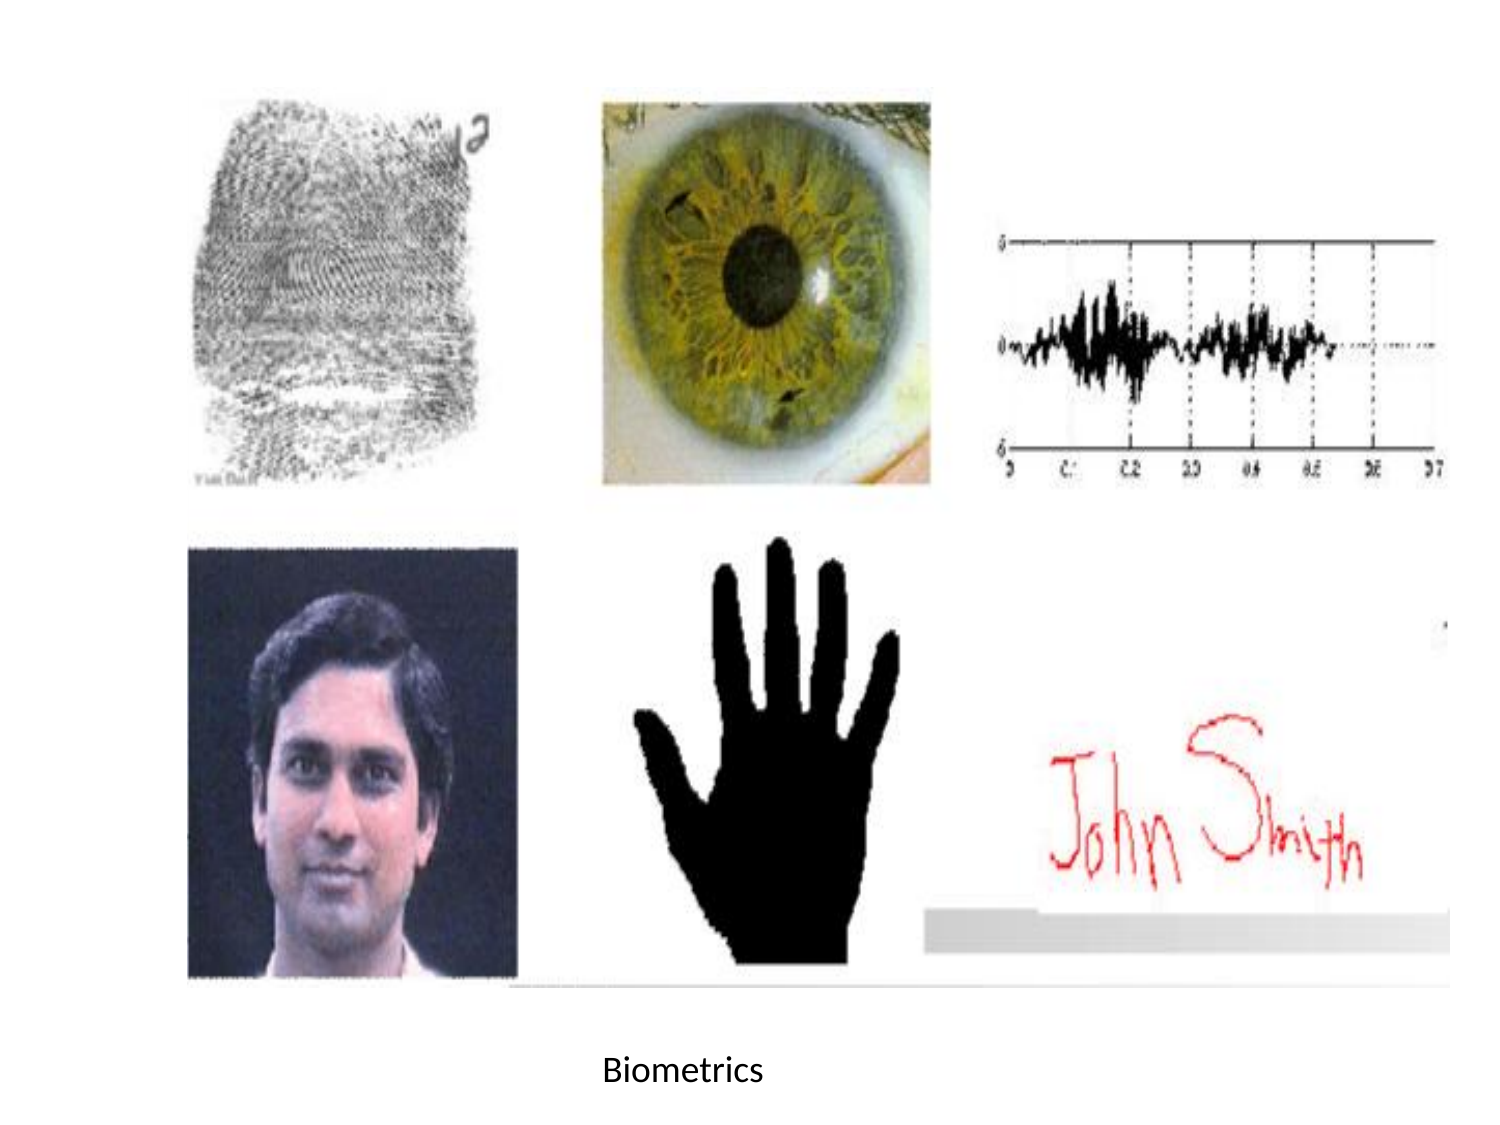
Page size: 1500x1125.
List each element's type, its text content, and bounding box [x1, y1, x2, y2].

text_box Biometrics [587, 1037, 1388, 1098]
picture [187, 87, 1451, 988]
